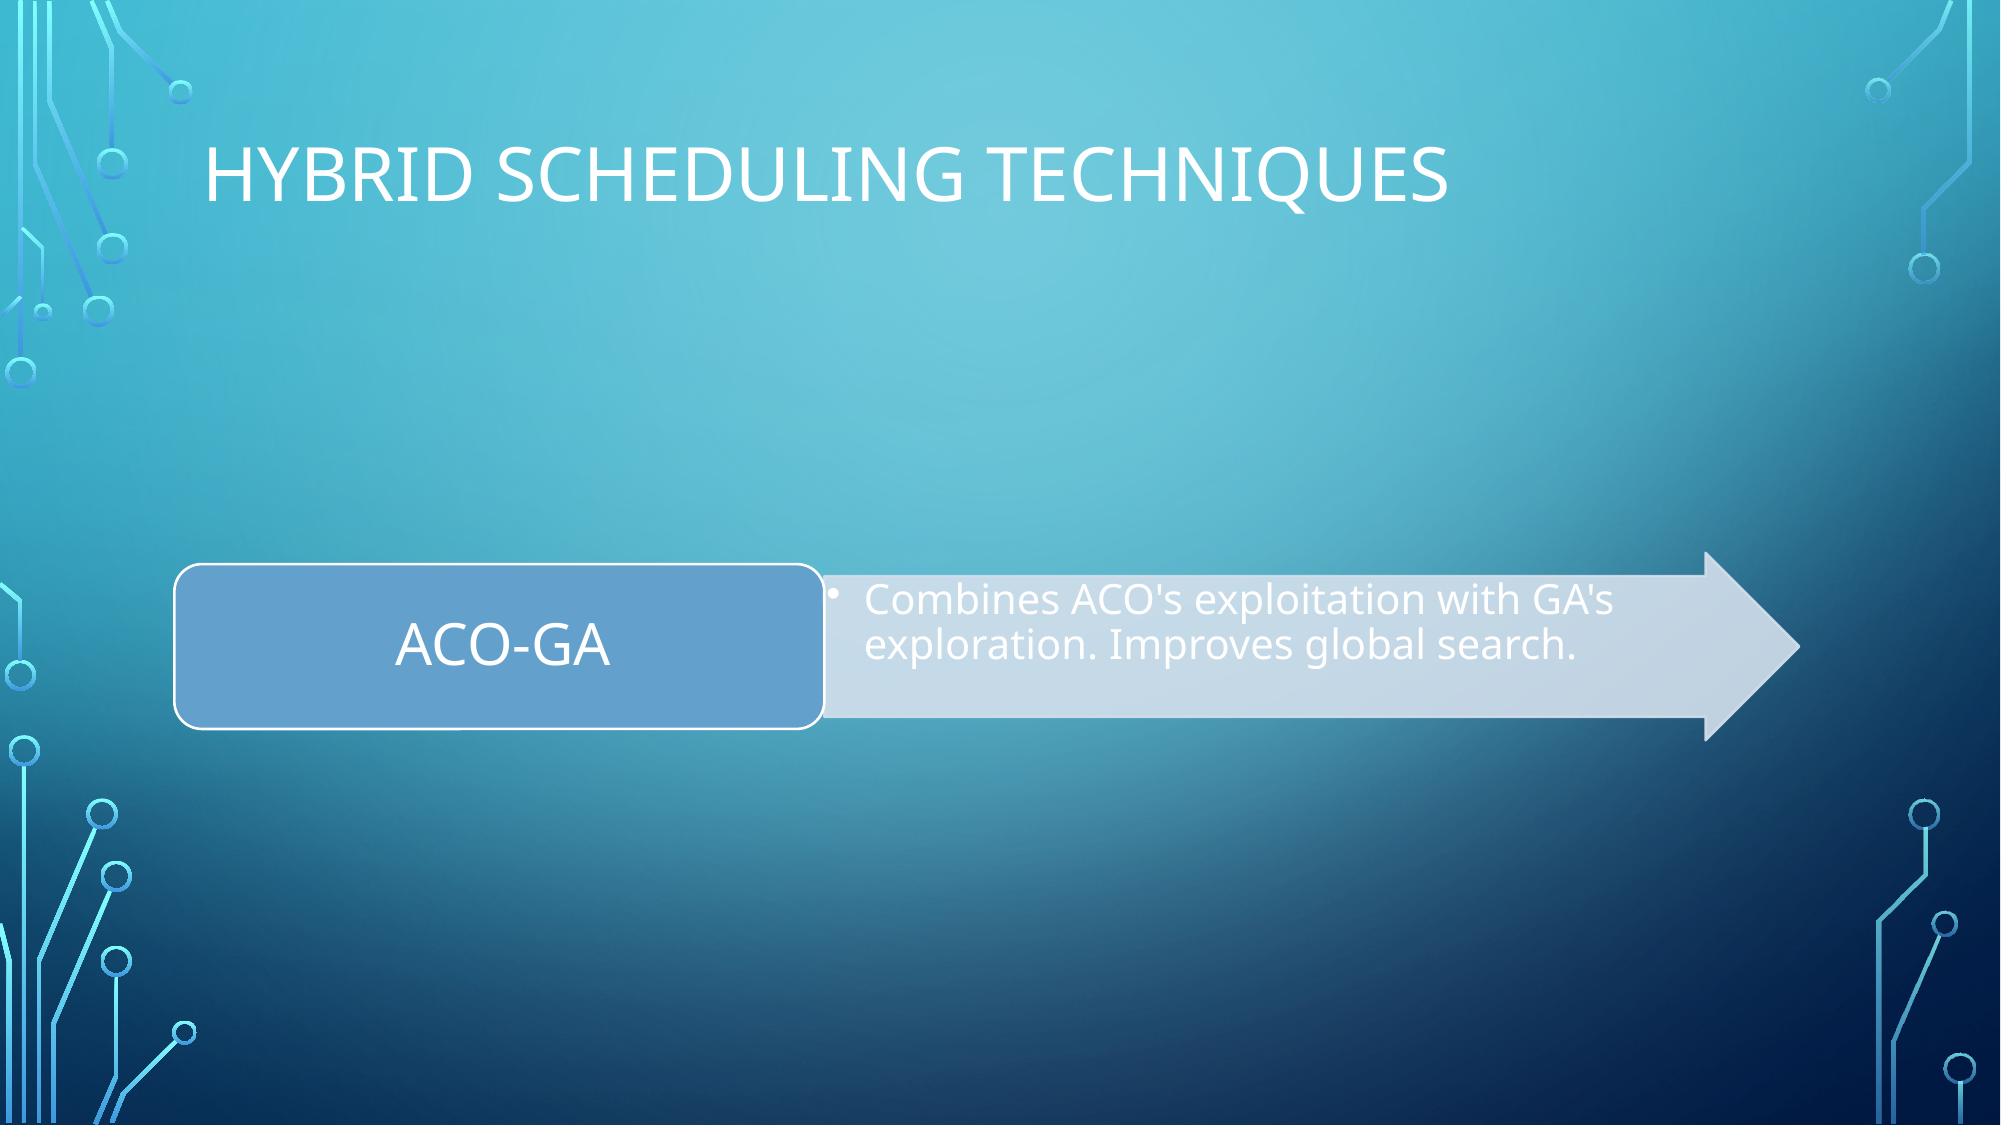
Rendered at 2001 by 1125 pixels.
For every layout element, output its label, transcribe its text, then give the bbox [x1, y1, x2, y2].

title Hybrid Scheduling Techniques [187, 101, 1813, 344]
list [174, 355, 1800, 938]
